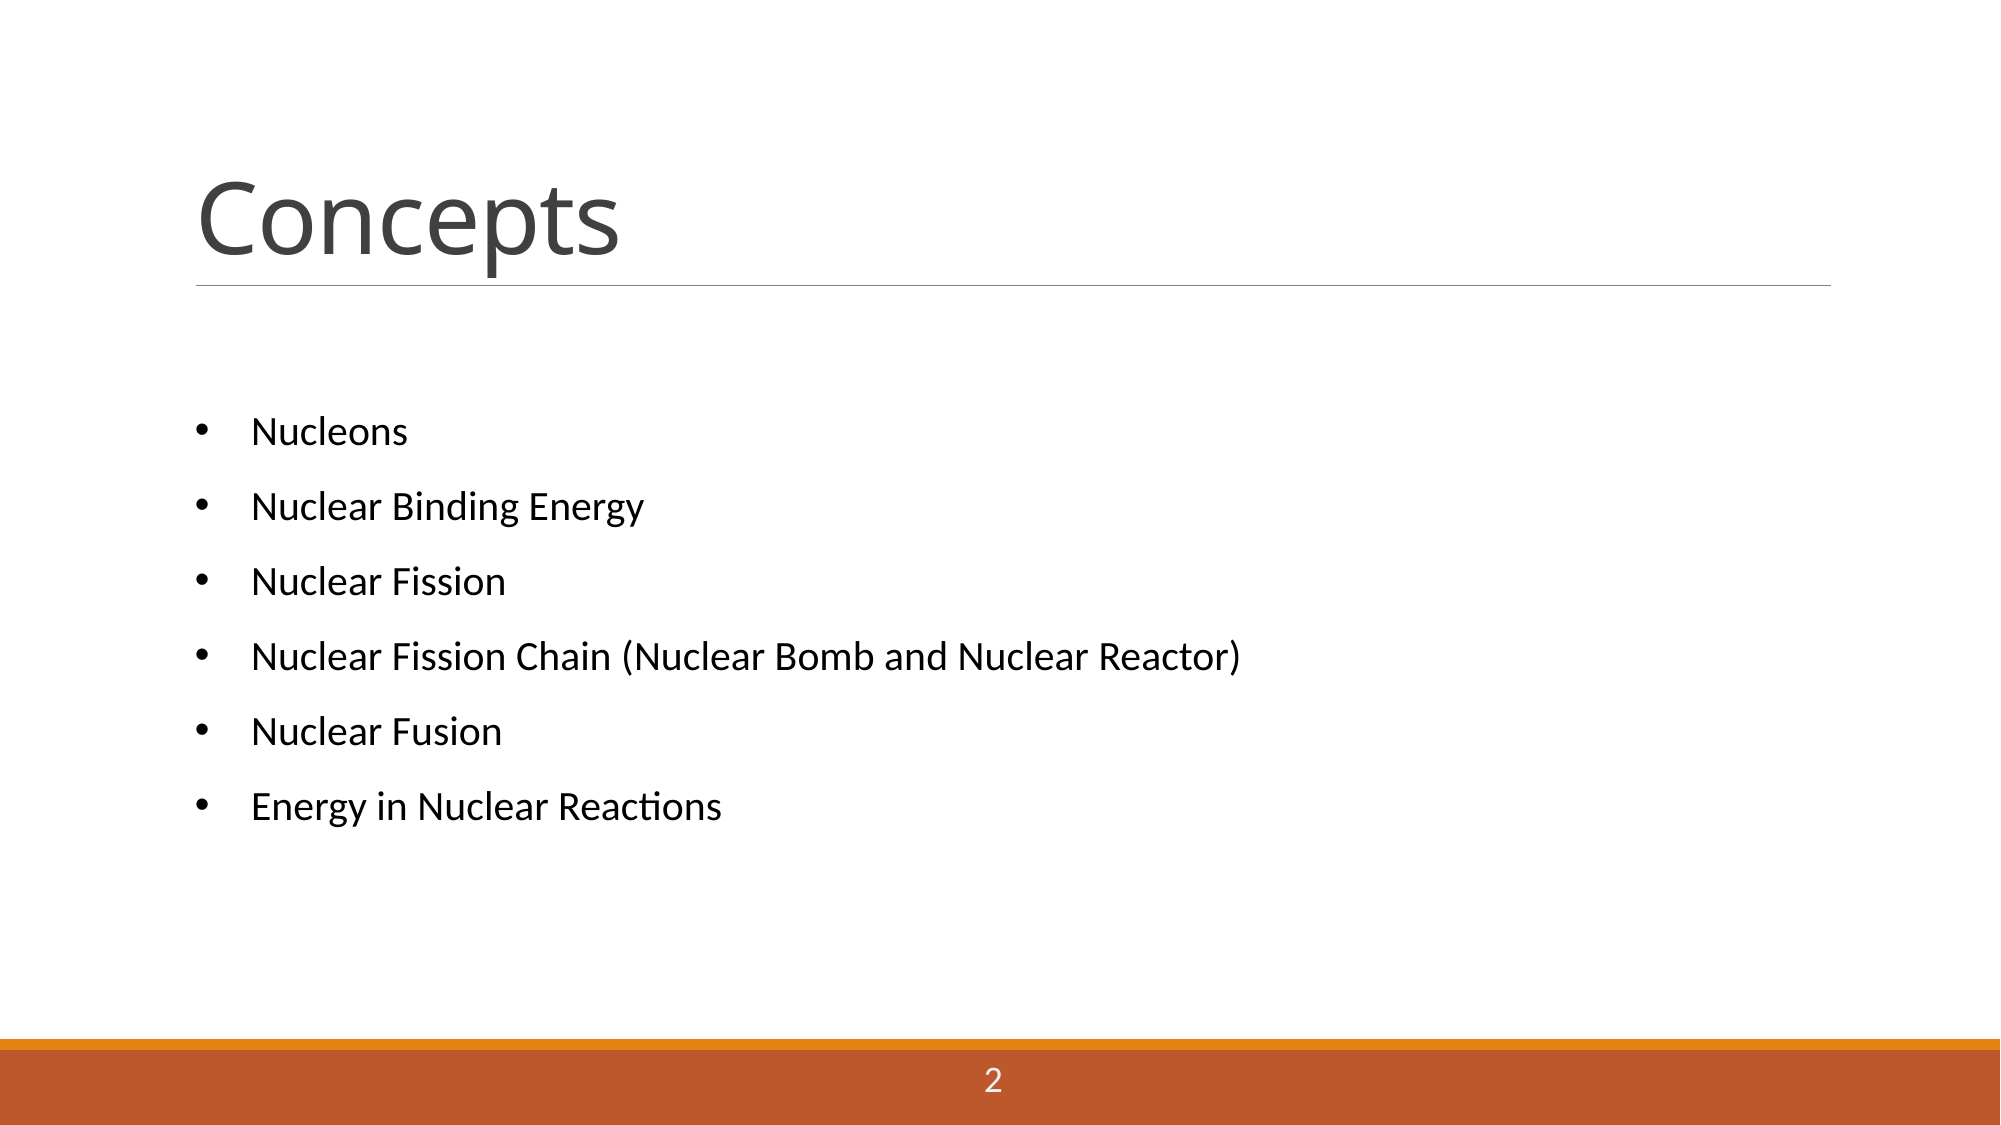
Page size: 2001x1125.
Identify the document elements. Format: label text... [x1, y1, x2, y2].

text_box 2 [969, 1047, 1026, 1107]
title Concepts [180, 44, 1830, 283]
text_box Nucleons Nuclear Binding Energy Nuclear Fission Nuclear Fission Chain (Nuclear Bomb and Nuclear Reactor) Nuclear Fusion Energy in Nuclear Reactions [179, 371, 1843, 927]
